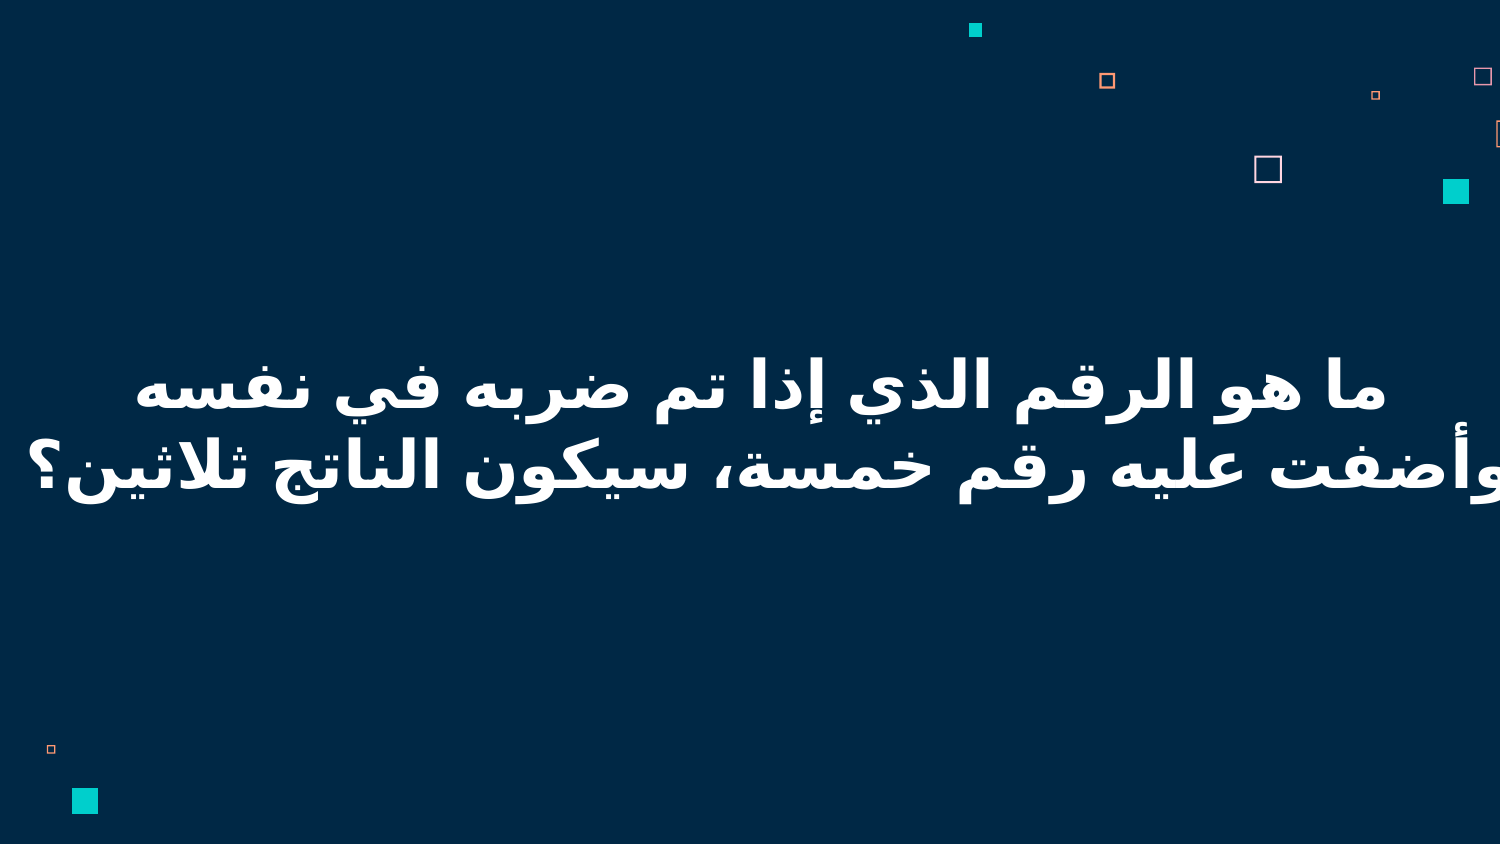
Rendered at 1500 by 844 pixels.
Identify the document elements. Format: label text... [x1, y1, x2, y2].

text_box ما هو الرقم الذي إذا تم ضربه في نفسه وأضفت عليه رقم خمسة، سيكون الناتج ثلاثين؟ [0, 334, 1500, 509]
